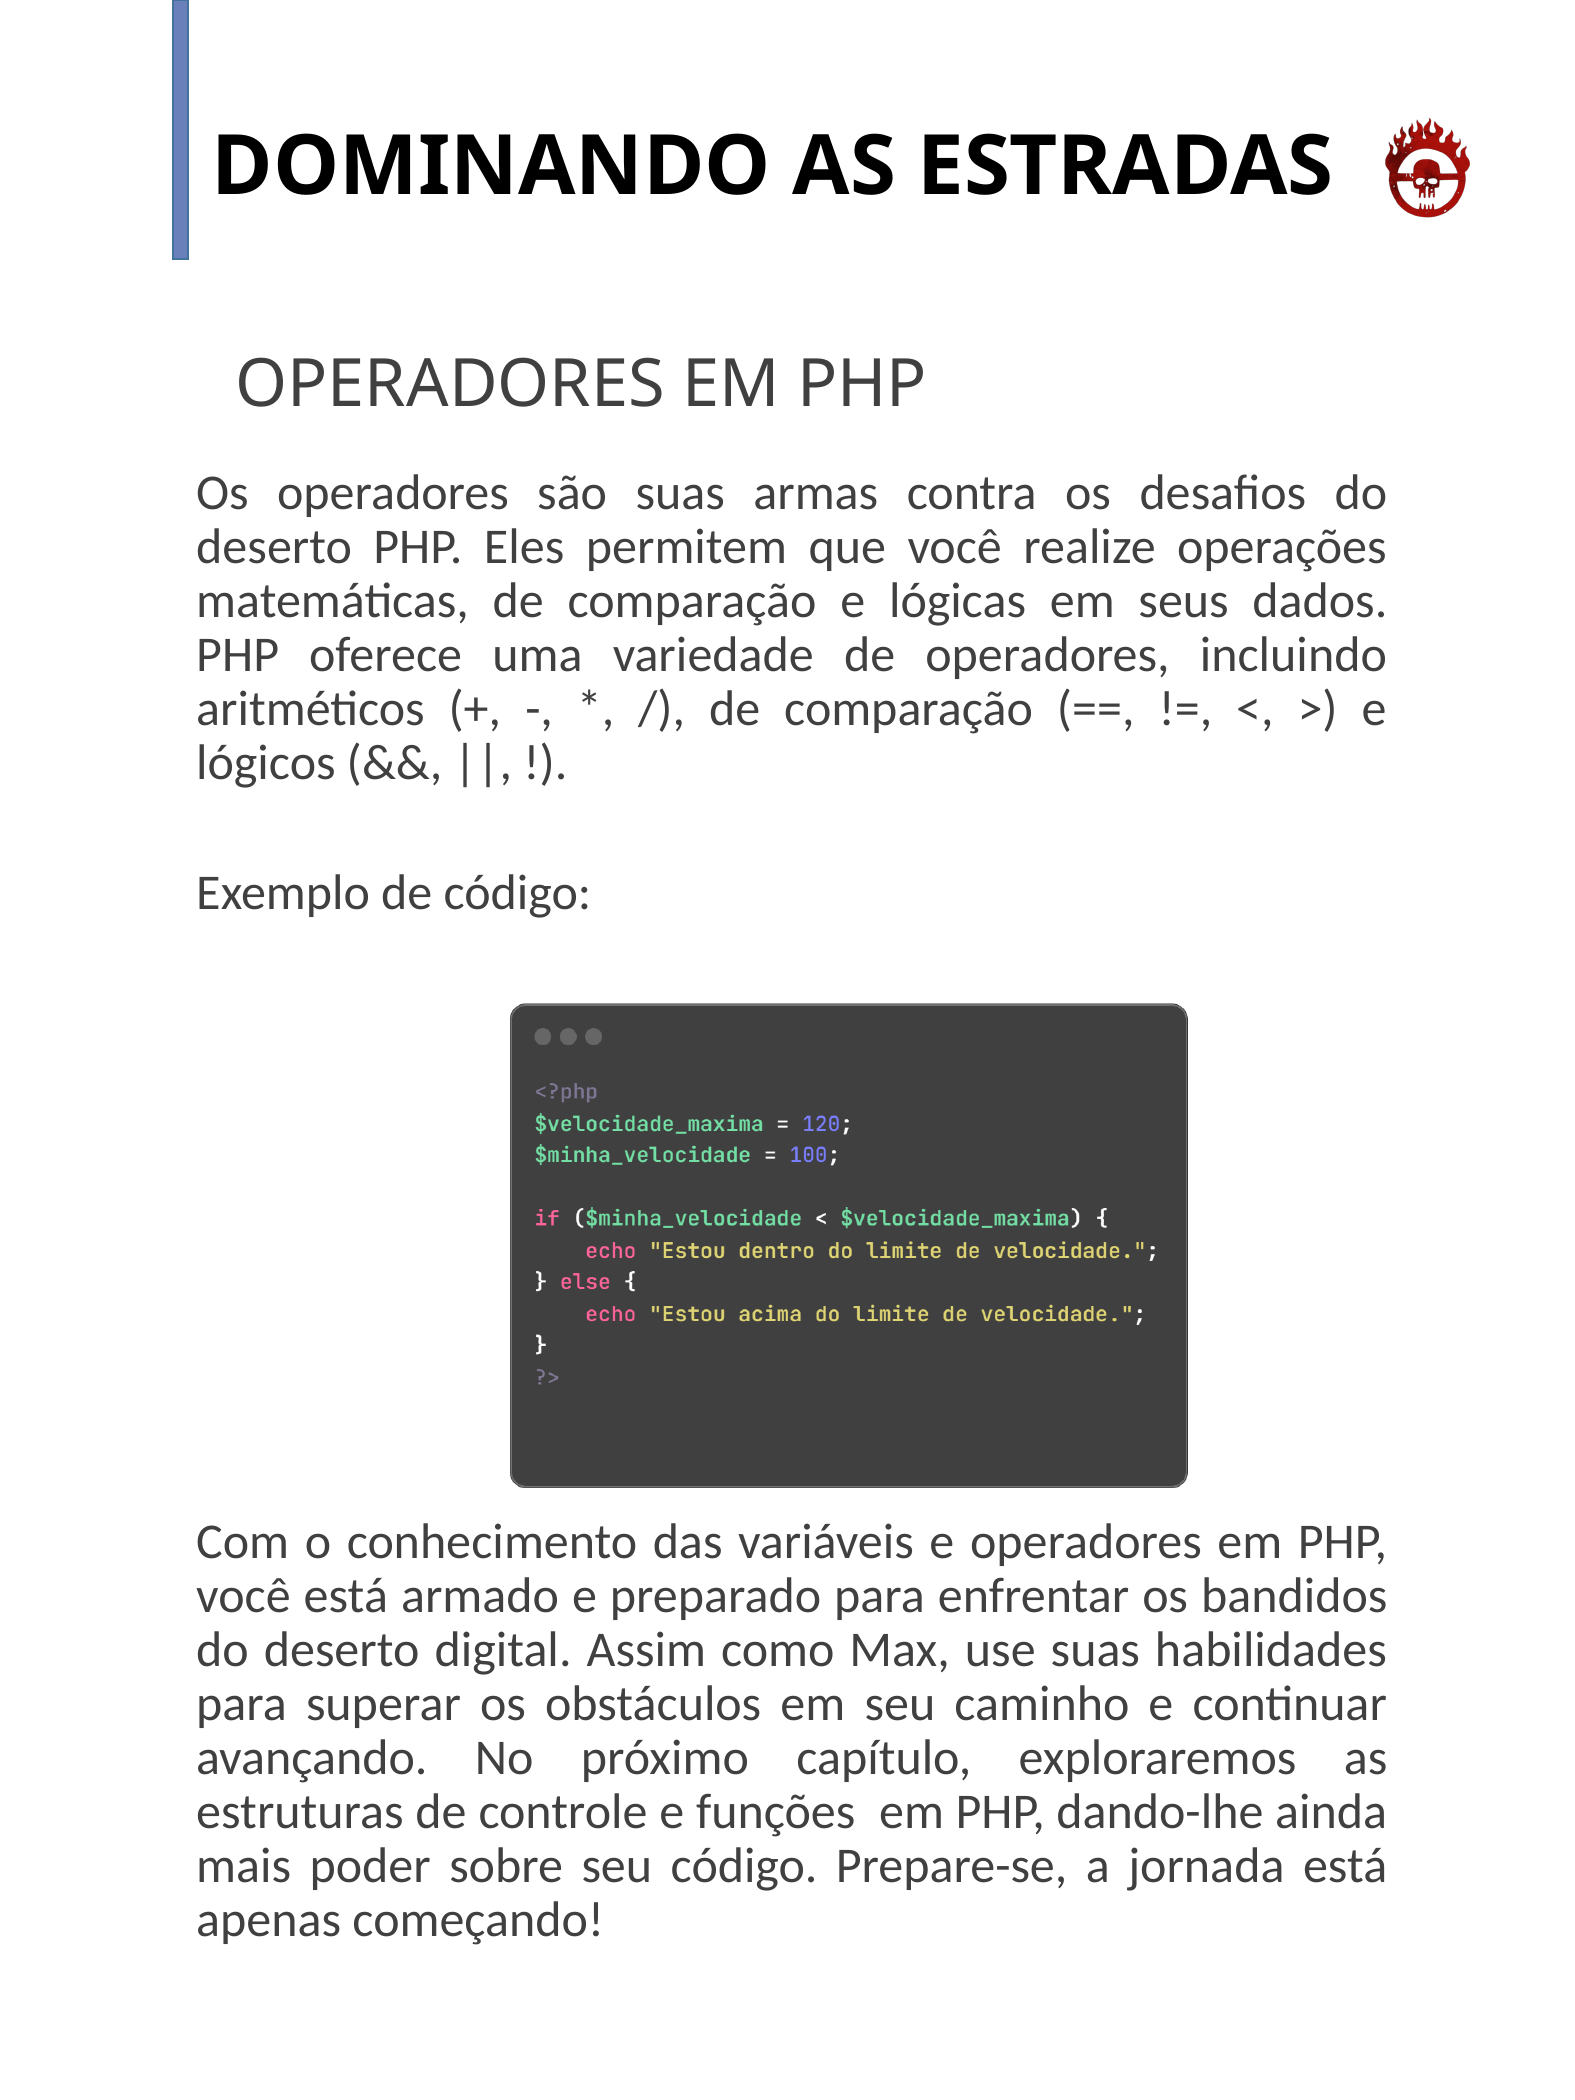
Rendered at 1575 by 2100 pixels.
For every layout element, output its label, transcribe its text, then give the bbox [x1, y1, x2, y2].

title DOMINANDO AS ESTRADAS [196, 34, 1575, 302]
list OPERADORES EM PHP [220, 341, 1499, 481]
text_box Os operadores são suas armas contra os desafios do deserto PHP. Eles permitem que você realize operações matemáticas, de comparação e lógicas em seus dados. PHP oferece uma variedade de operadores, incluindo aritméticos (+, -, *, /), de comparação (==, !=, <, >) e lógicos (&&, ||, !). Exemplo de código: Com o conhecimento das variáveis e operadores em PHP, você está armado e preparado para enfrentar os bandidos do deserto digital. Assim como Max, use suas habilidades para superar os obstáculos em seu caminho e continuar avançando. No próximo capítulo, exploraremos as estruturas de controle e funções em PHP, dando-lhe ainda mais poder sobre seu código. Prepare-se, a jornada está apenas começando! [102, 459, 1403, 971]
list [331, 825, 1365, 1667]
text_box [172, 0, 189, 260]
text_box [220, 520, 1490, 2027]
picture [1366, 106, 1489, 229]
